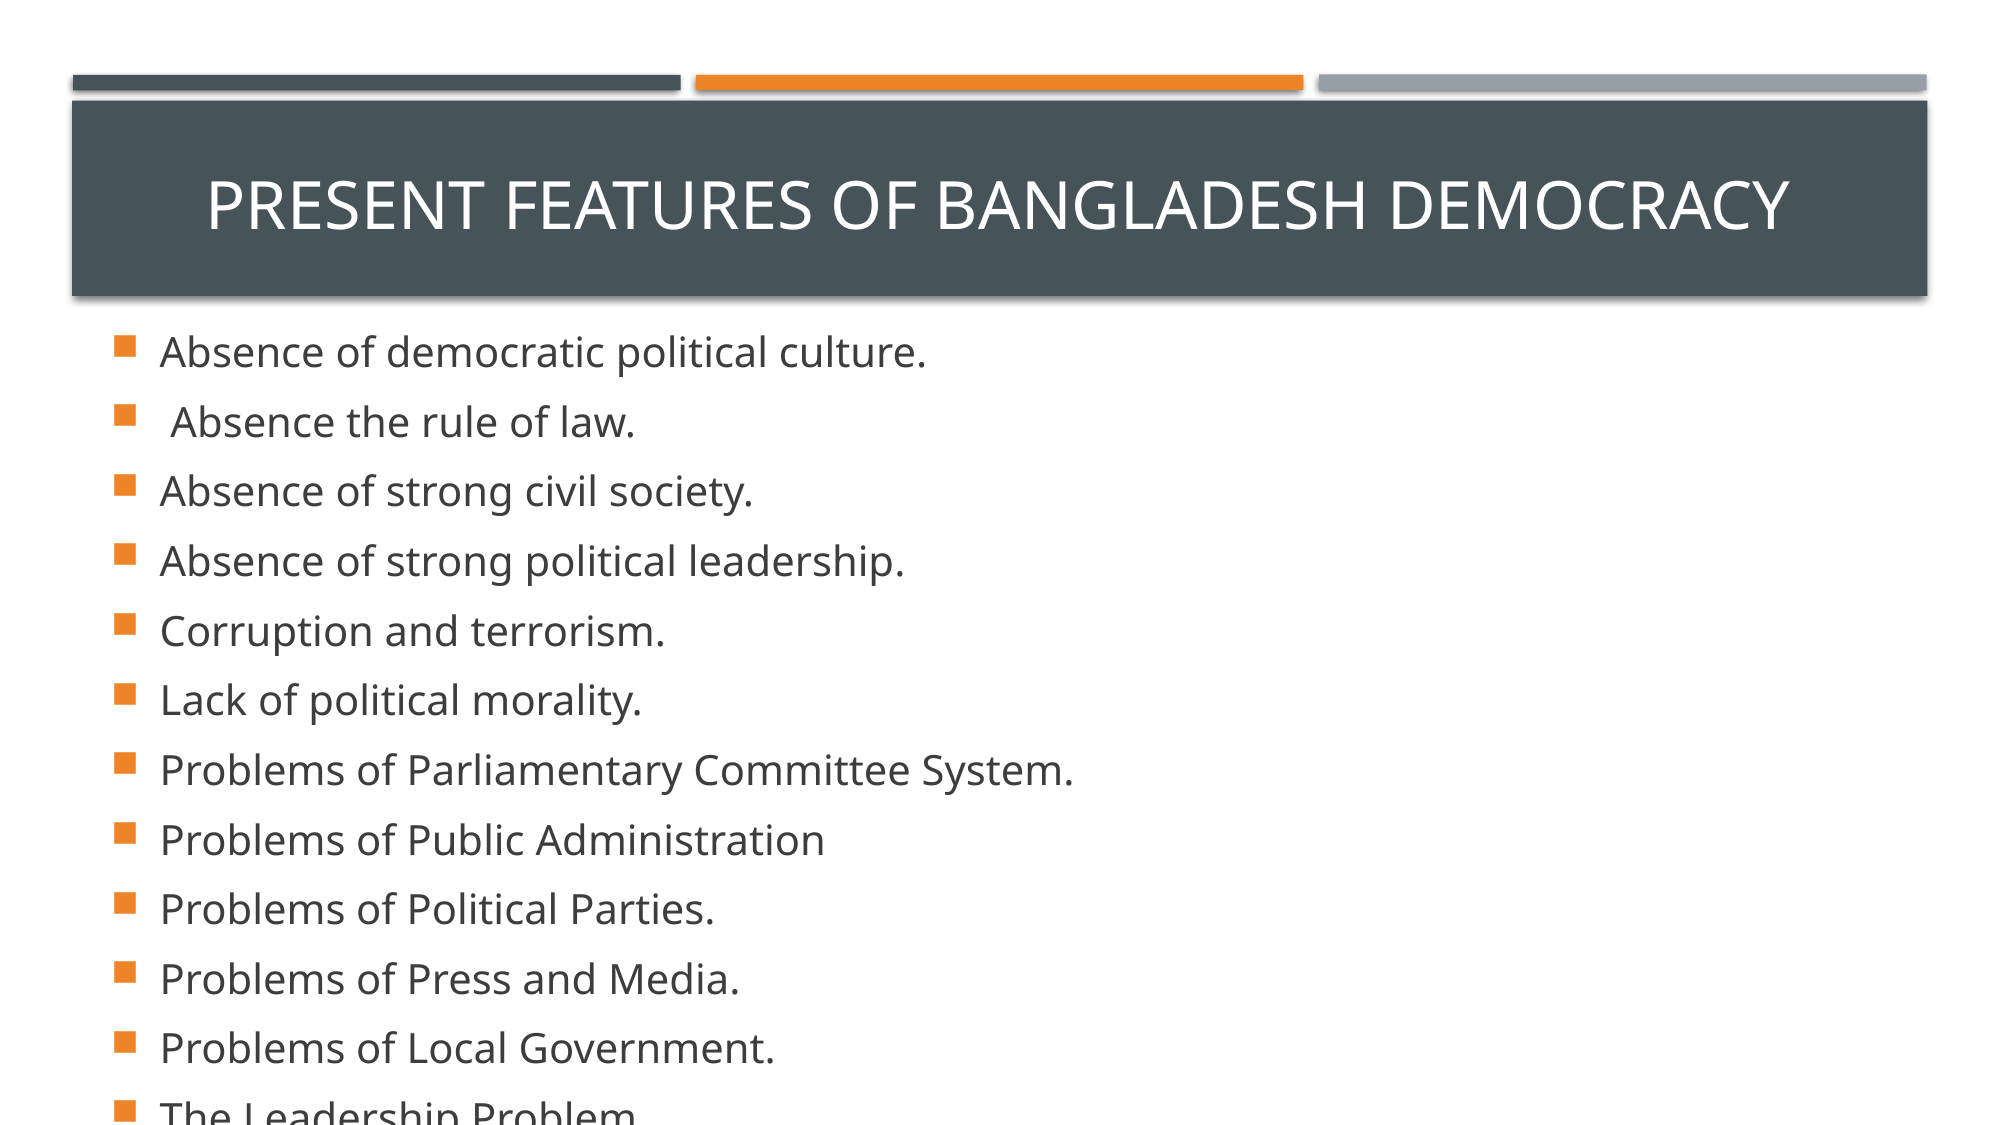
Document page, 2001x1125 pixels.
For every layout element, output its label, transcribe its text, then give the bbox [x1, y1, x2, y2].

list Absence of democratic political culture. Absence the rule of law. Absence of strong civil society. Absence of strong political leadership. Corruption and terrorism. Lack of political morality. Problems of Parliamentary Committee System. Problems of Public Administration Problems of Political Parties. Problems of Press and Media. Problems of Local Government. The Leadership Problem. [95, 318, 1905, 1125]
title Present features of Bangladesh Democracy [190, 83, 2000, 251]
